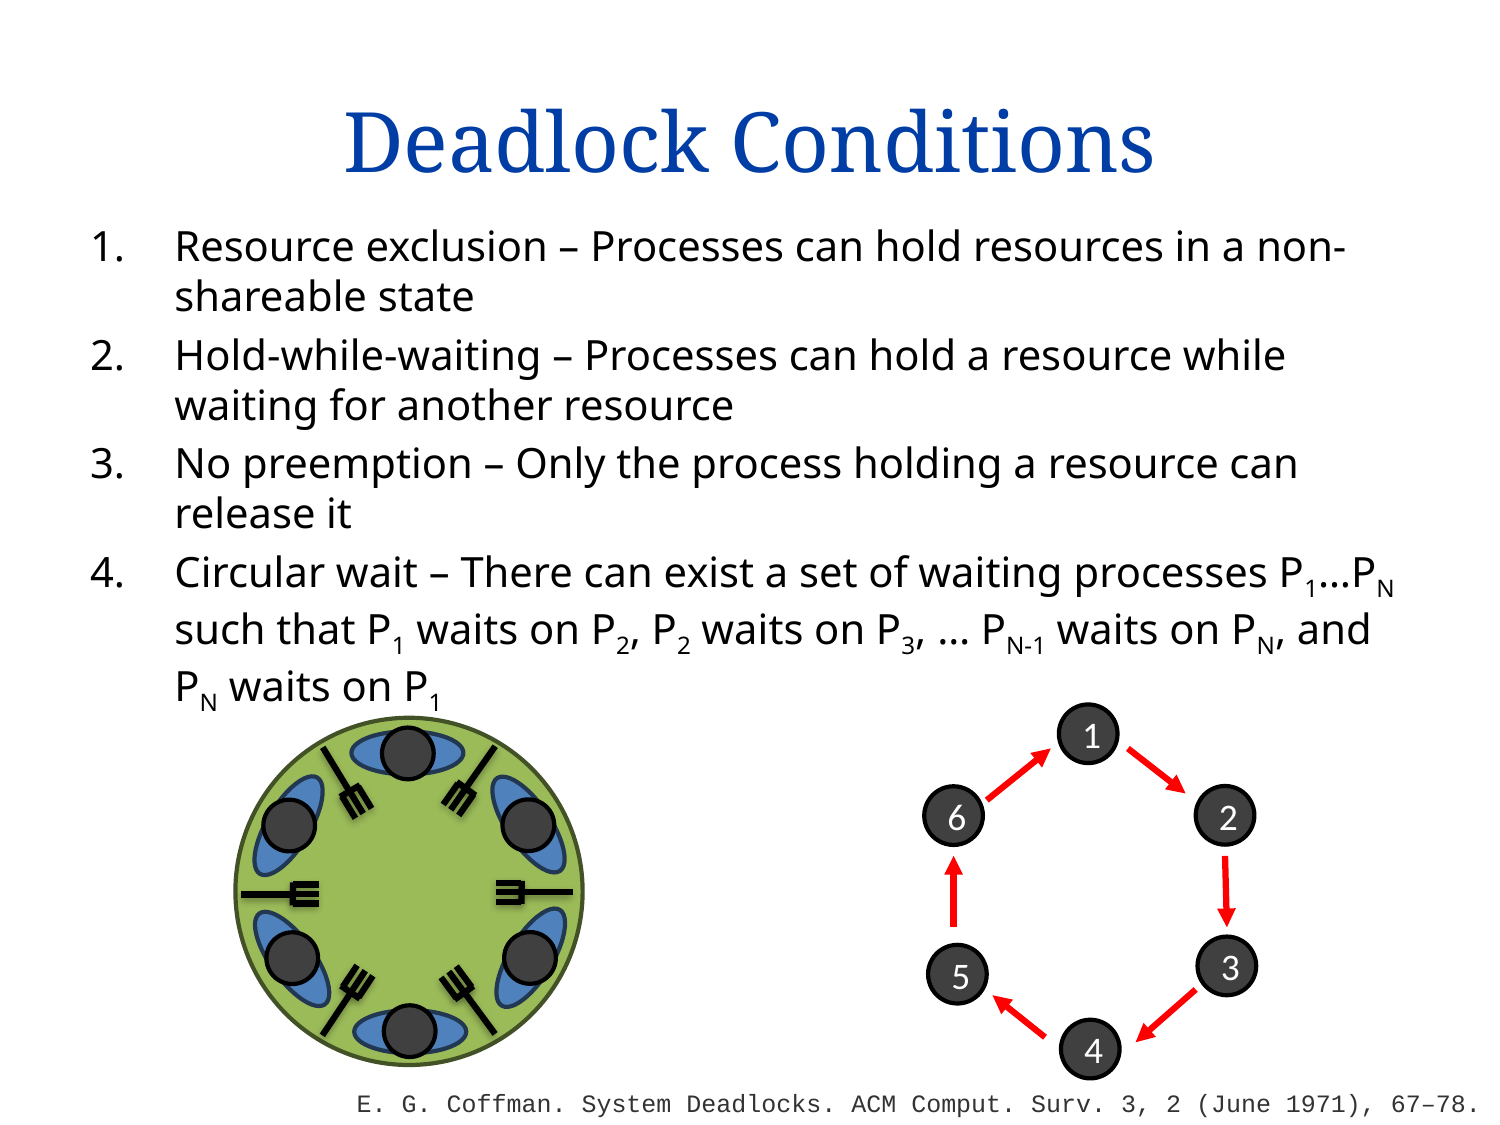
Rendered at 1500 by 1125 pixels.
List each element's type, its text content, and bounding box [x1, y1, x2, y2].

text_box E. G. Coffman. System Deadlocks. ACM Comput. Surv. 3, 2 (June 1971), 67–78. [341, 1080, 1500, 1125]
list Resource exclusion – Processes can hold resources in a non-shareable state Hold-while-waiting – Processes can hold a resource while waiting for another resource No preemption – Only the process holding a resource can release it Circular wait – There can exist a set of waiting processes P1…PN such that P1 waits on P2, P2 waits on P3, … PN-1 waits on PN, and PN waits on P1 [75, 212, 1425, 955]
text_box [923, 704, 1257, 1079]
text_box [235, 717, 583, 1066]
title Deadlock Conditions [75, 45, 1425, 212]
